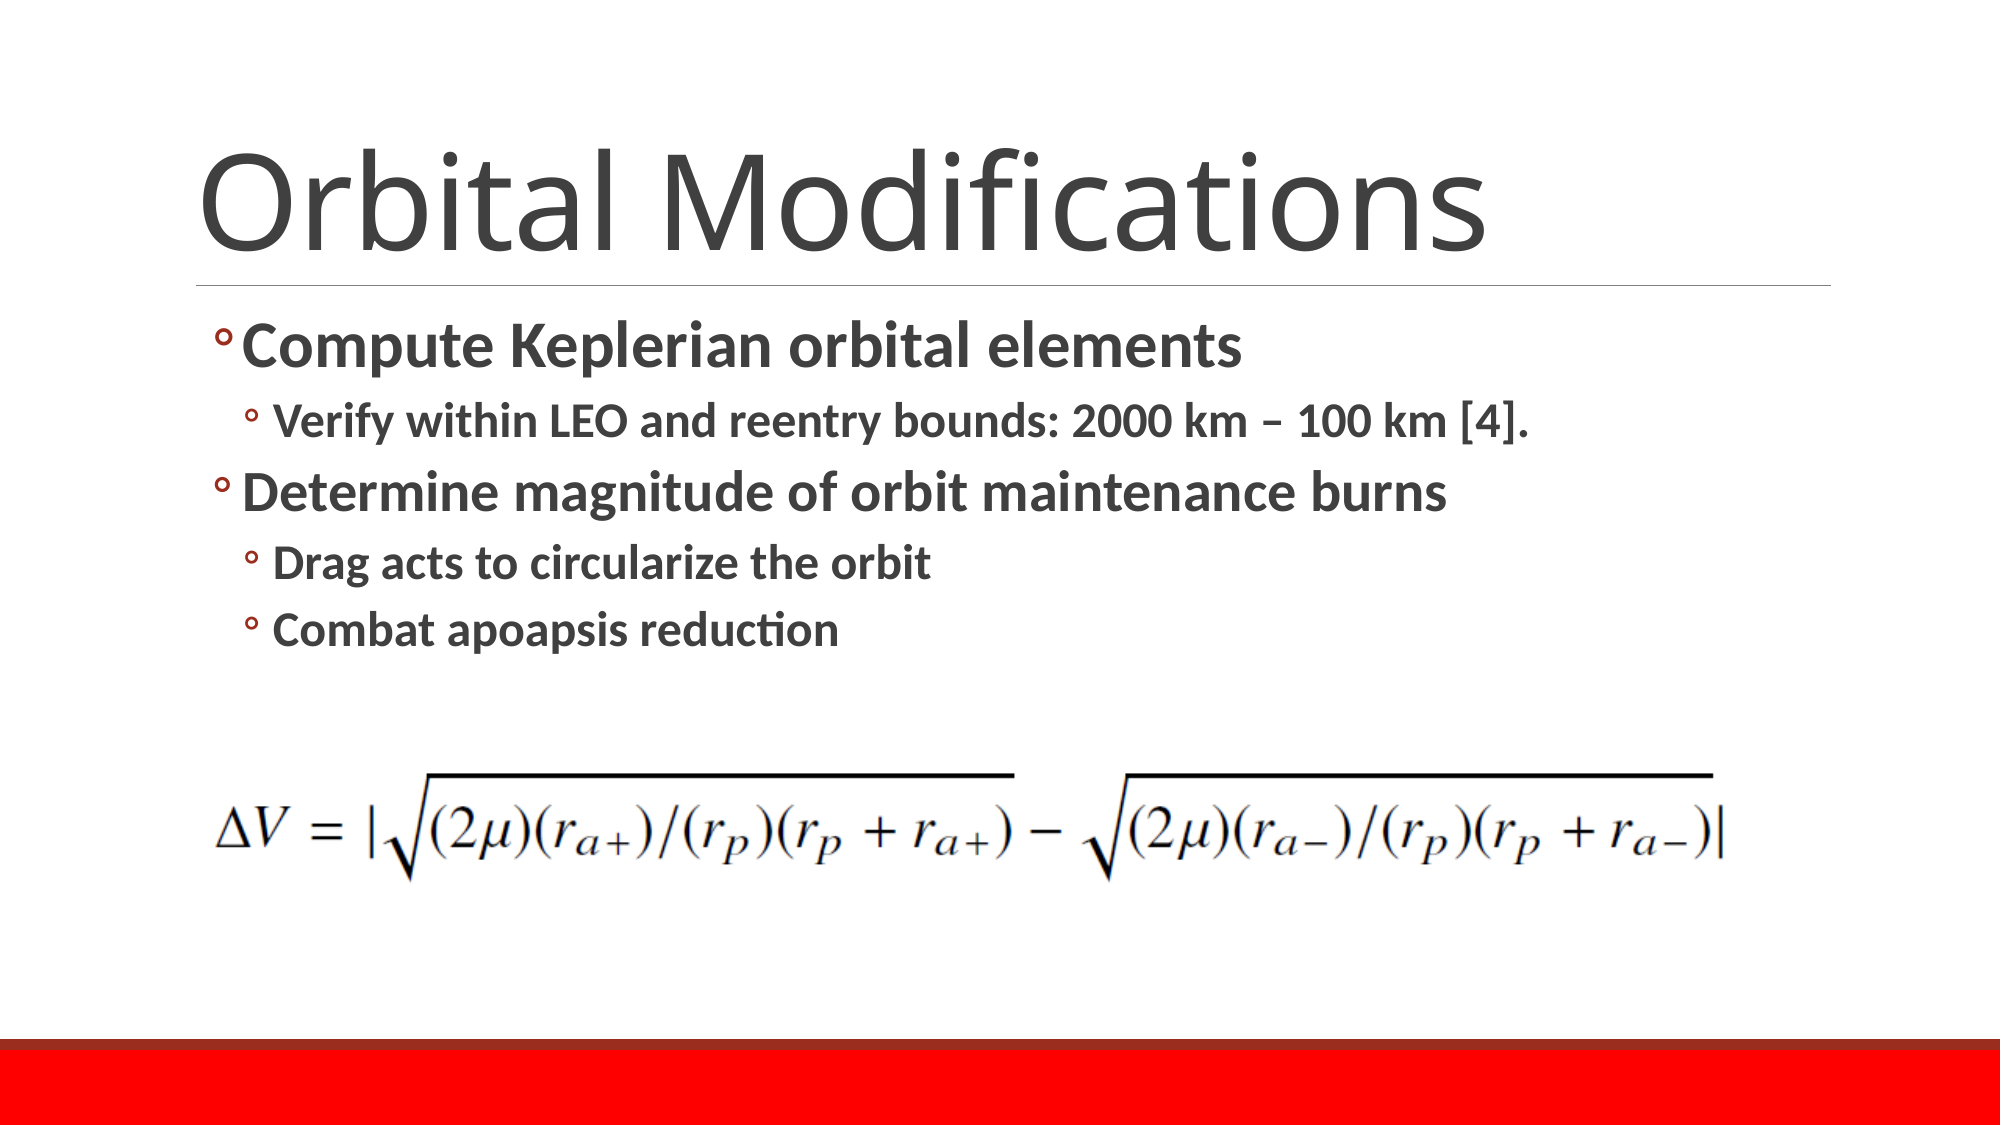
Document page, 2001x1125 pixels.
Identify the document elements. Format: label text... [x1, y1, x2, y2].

title Orbital Modifications [180, 47, 1830, 285]
picture [179, 735, 1765, 918]
list Compute Keplerian orbital elements Verify within LEO and reentry bounds: 2000 km – 100 km [4]. Determine magnitude of orbit maintenance burns Drag acts to circularize the orbit Combat apoapsis reduction [180, 302, 1830, 963]
